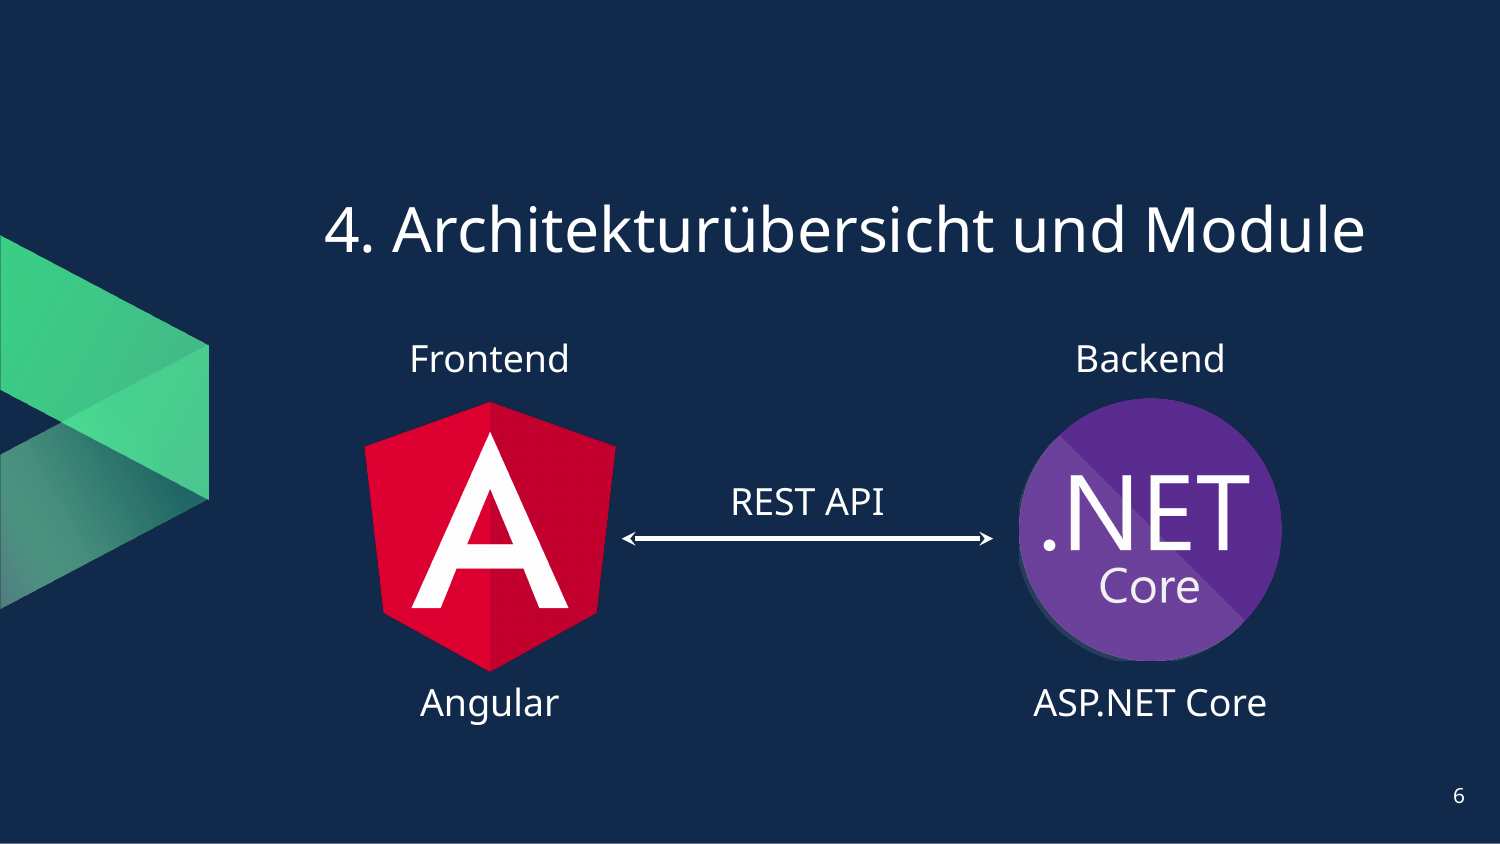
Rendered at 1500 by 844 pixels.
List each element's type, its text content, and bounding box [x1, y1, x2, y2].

picture [0, 165, 209, 679]
text_box Angular [349, 707, 630, 739]
picture [321, 361, 659, 699]
text_box ASP.NET Core [1010, 663, 1291, 739]
text_box REST API [667, 462, 948, 537]
title 4. Architekturübersicht und Module [309, 116, 1449, 281]
text_box Backend [1010, 320, 1291, 396]
text_box Frontend [349, 320, 630, 359]
slide_number 6 [1389, 764, 1480, 830]
picture [1019, 398, 1282, 662]
